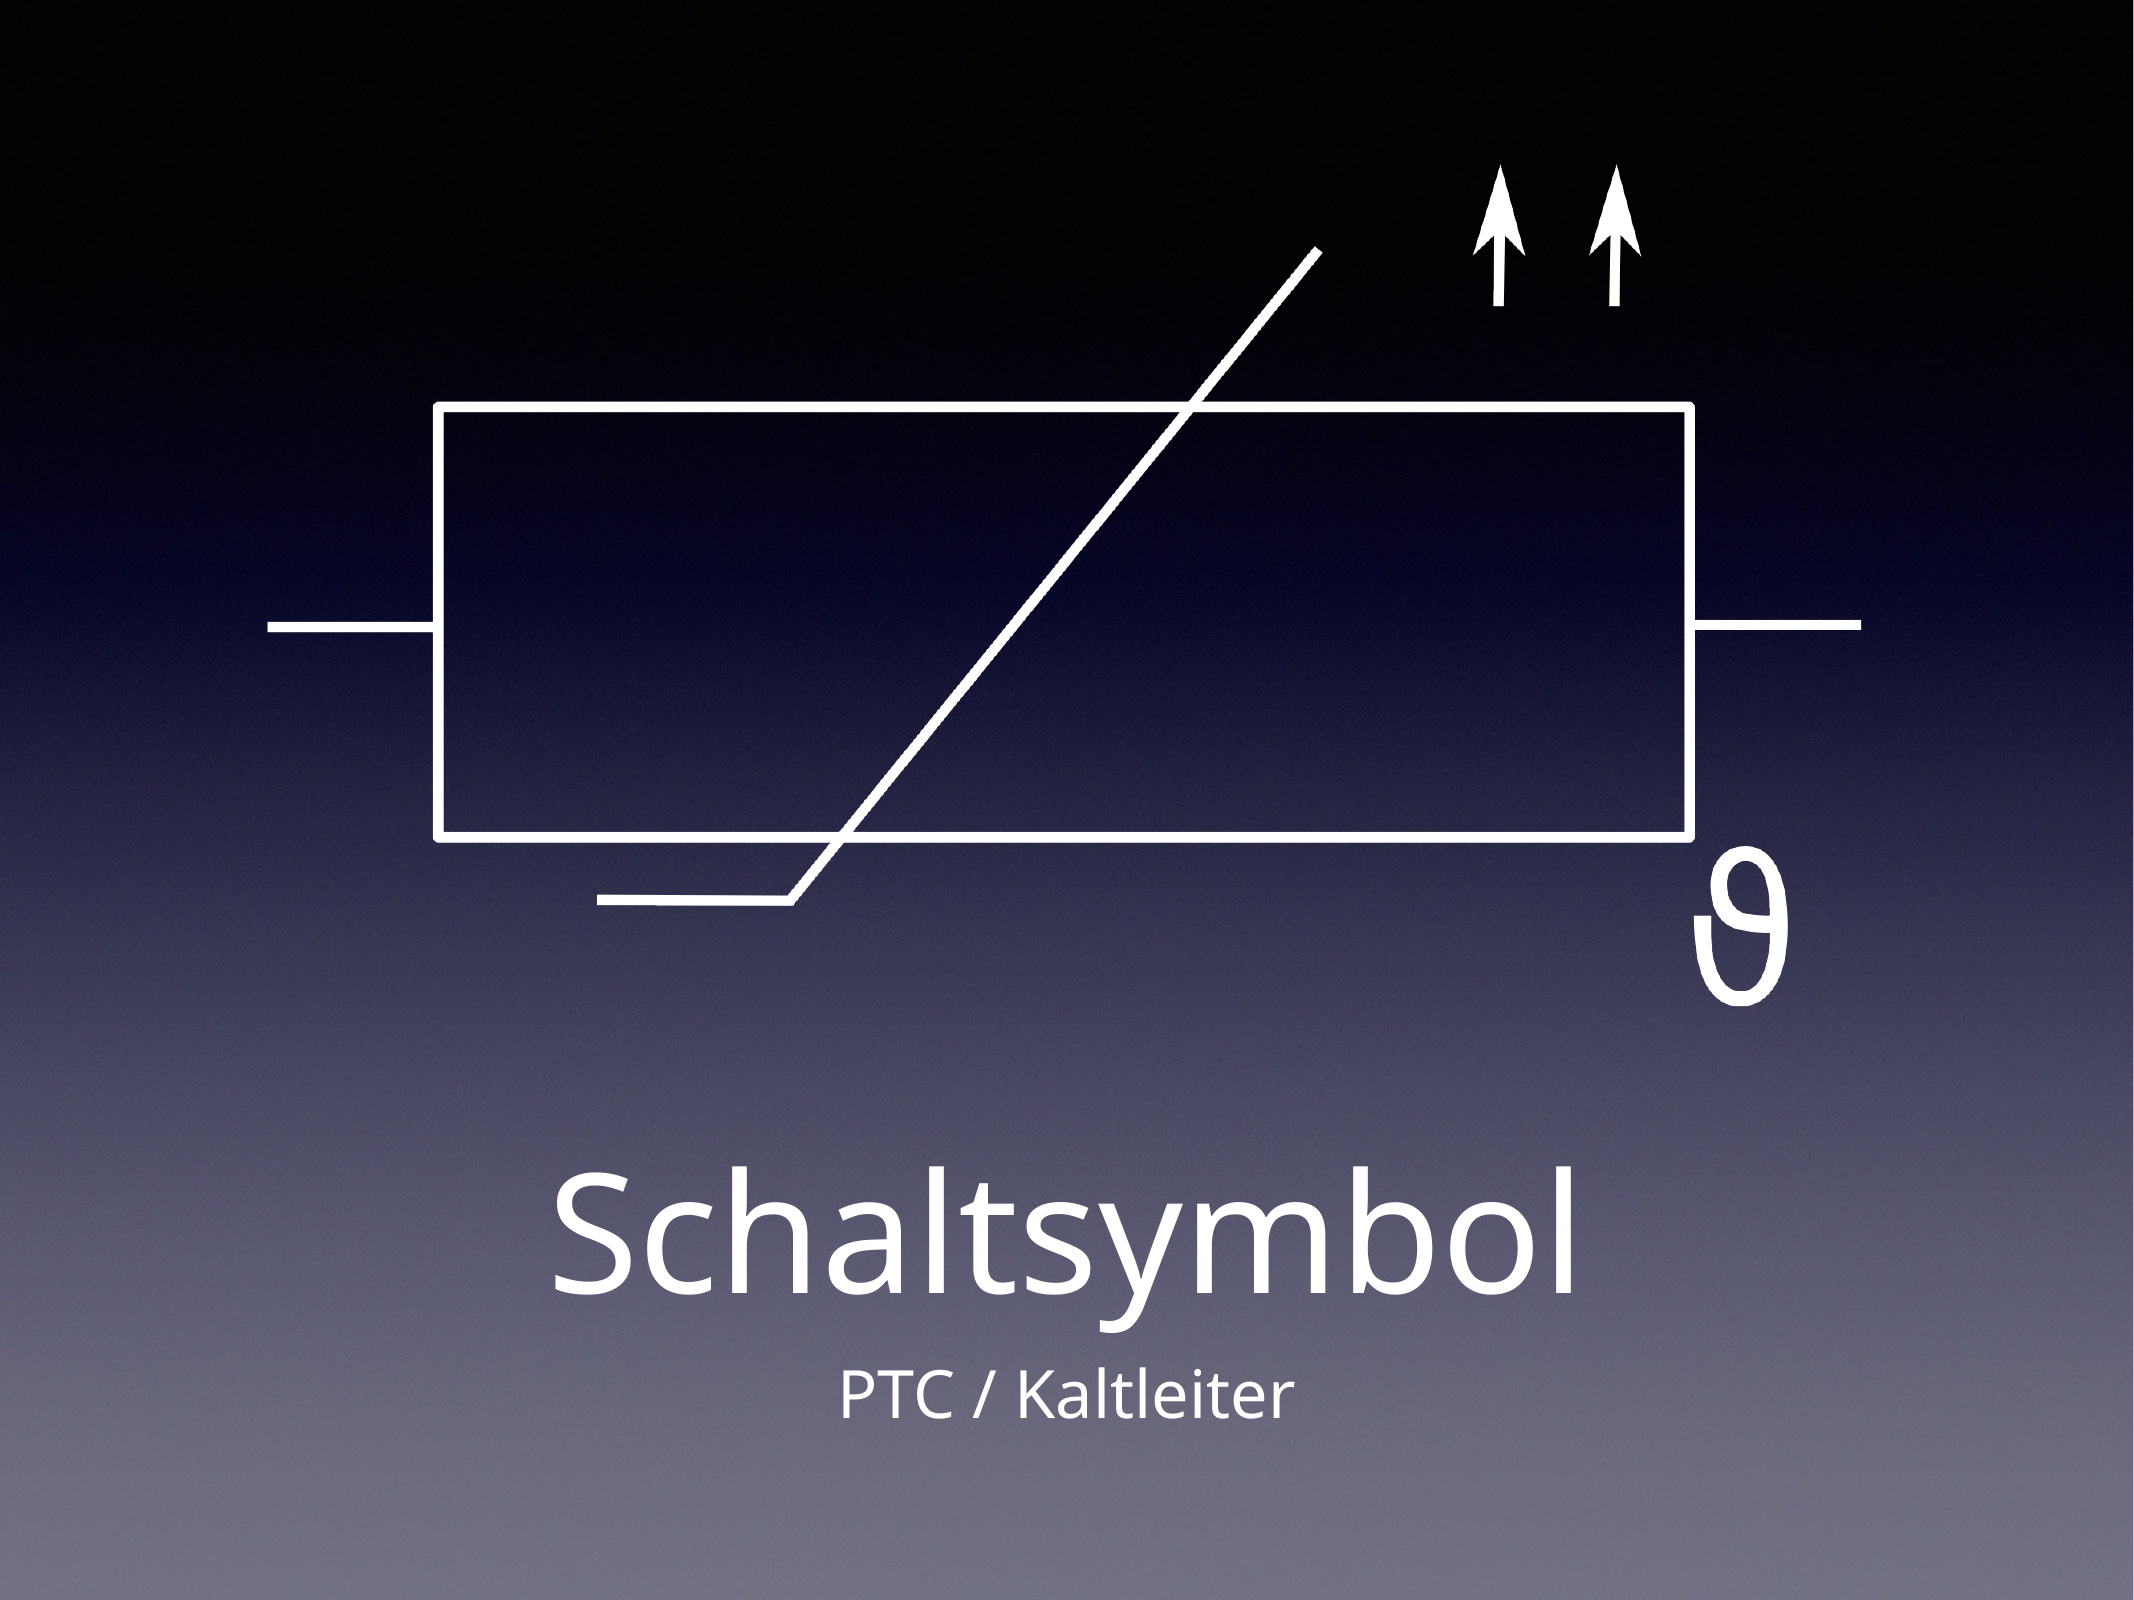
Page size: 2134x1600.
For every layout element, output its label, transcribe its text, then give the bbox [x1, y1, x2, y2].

list PTC / Kaltleiter [207, 1343, 1926, 1545]
title Schaltsymbol [207, 1101, 1926, 1336]
picture [0, 0, 2134, 1600]
